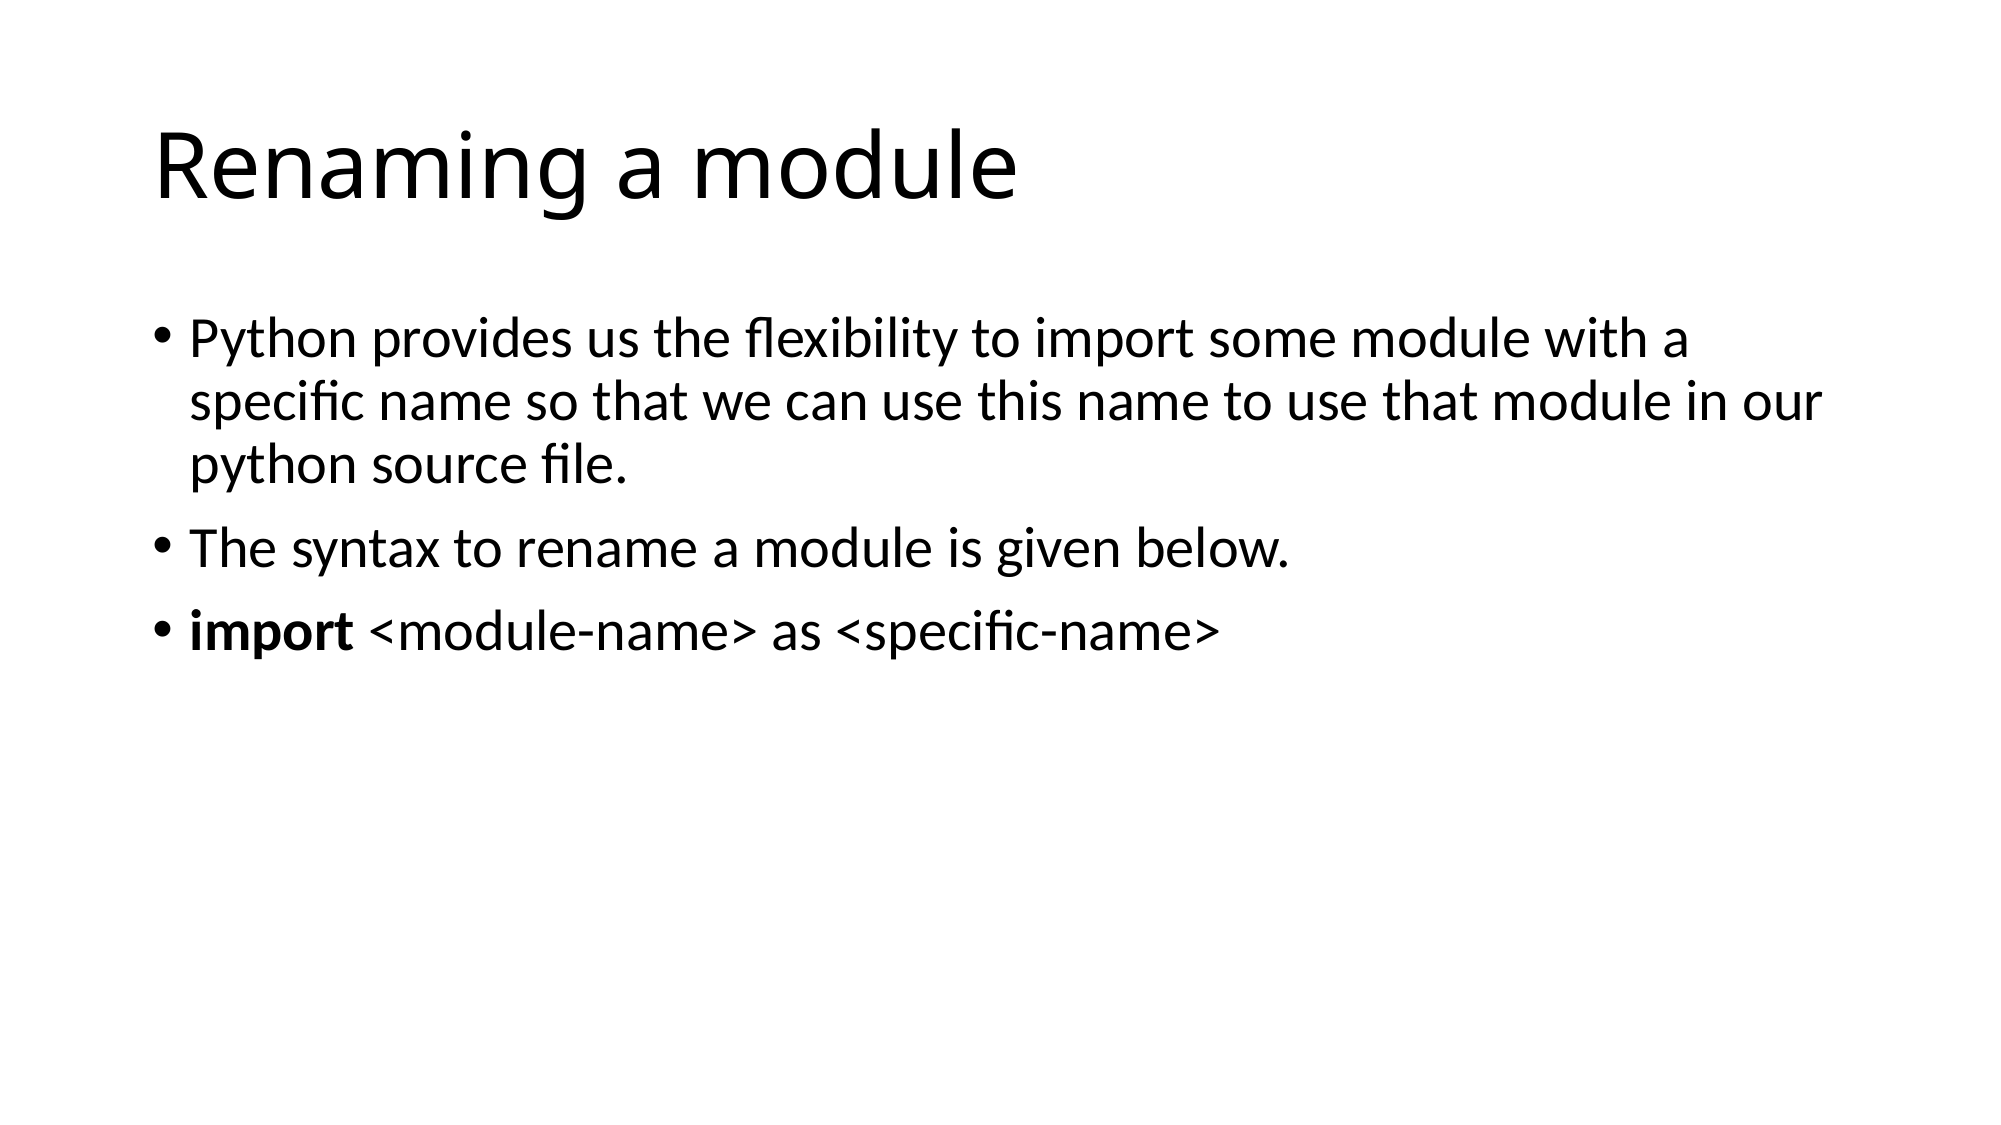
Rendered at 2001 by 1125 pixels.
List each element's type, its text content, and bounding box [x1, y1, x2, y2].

list Python provides us the flexibility to import some module with a specific name so that we can use this name to use that module in our python source file. The syntax to rename a module is given below. import <module-name> as <specific-name> [137, 299, 1863, 1014]
title Renaming a module [137, 59, 1863, 278]
